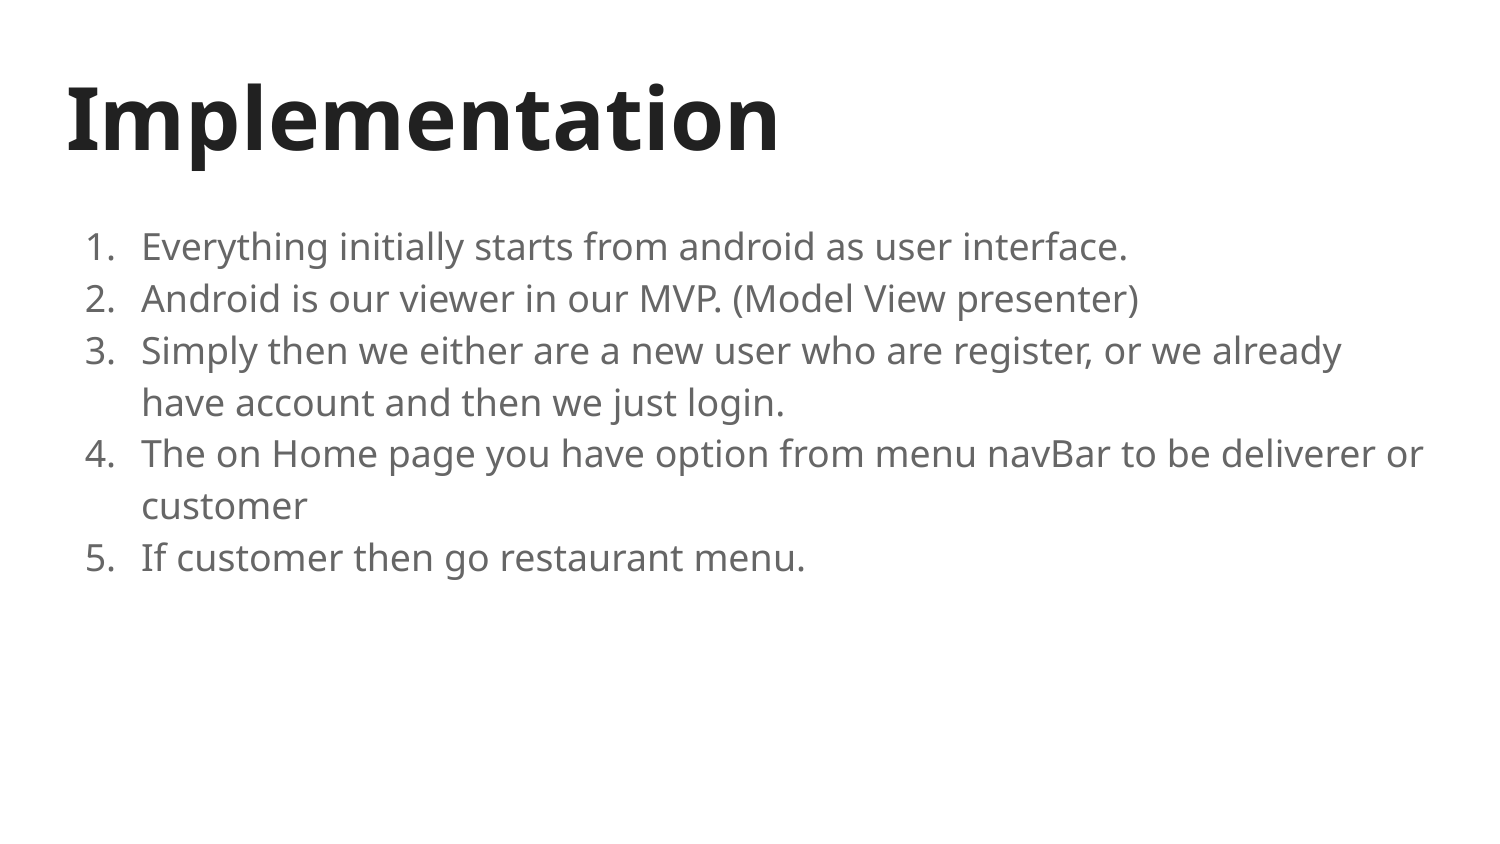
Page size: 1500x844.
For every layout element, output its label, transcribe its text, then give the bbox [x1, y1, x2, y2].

title Implementation [51, 48, 1449, 180]
list Everything initially starts from android as user interface. Android is our viewer in our MVP. (Model View presenter) Simply then we either are a new user who are register, or we already have account and then we just login. The on Home page you have option from menu navBar to be deliverer or customer If customer then go restaurant menu. [51, 201, 1449, 750]
